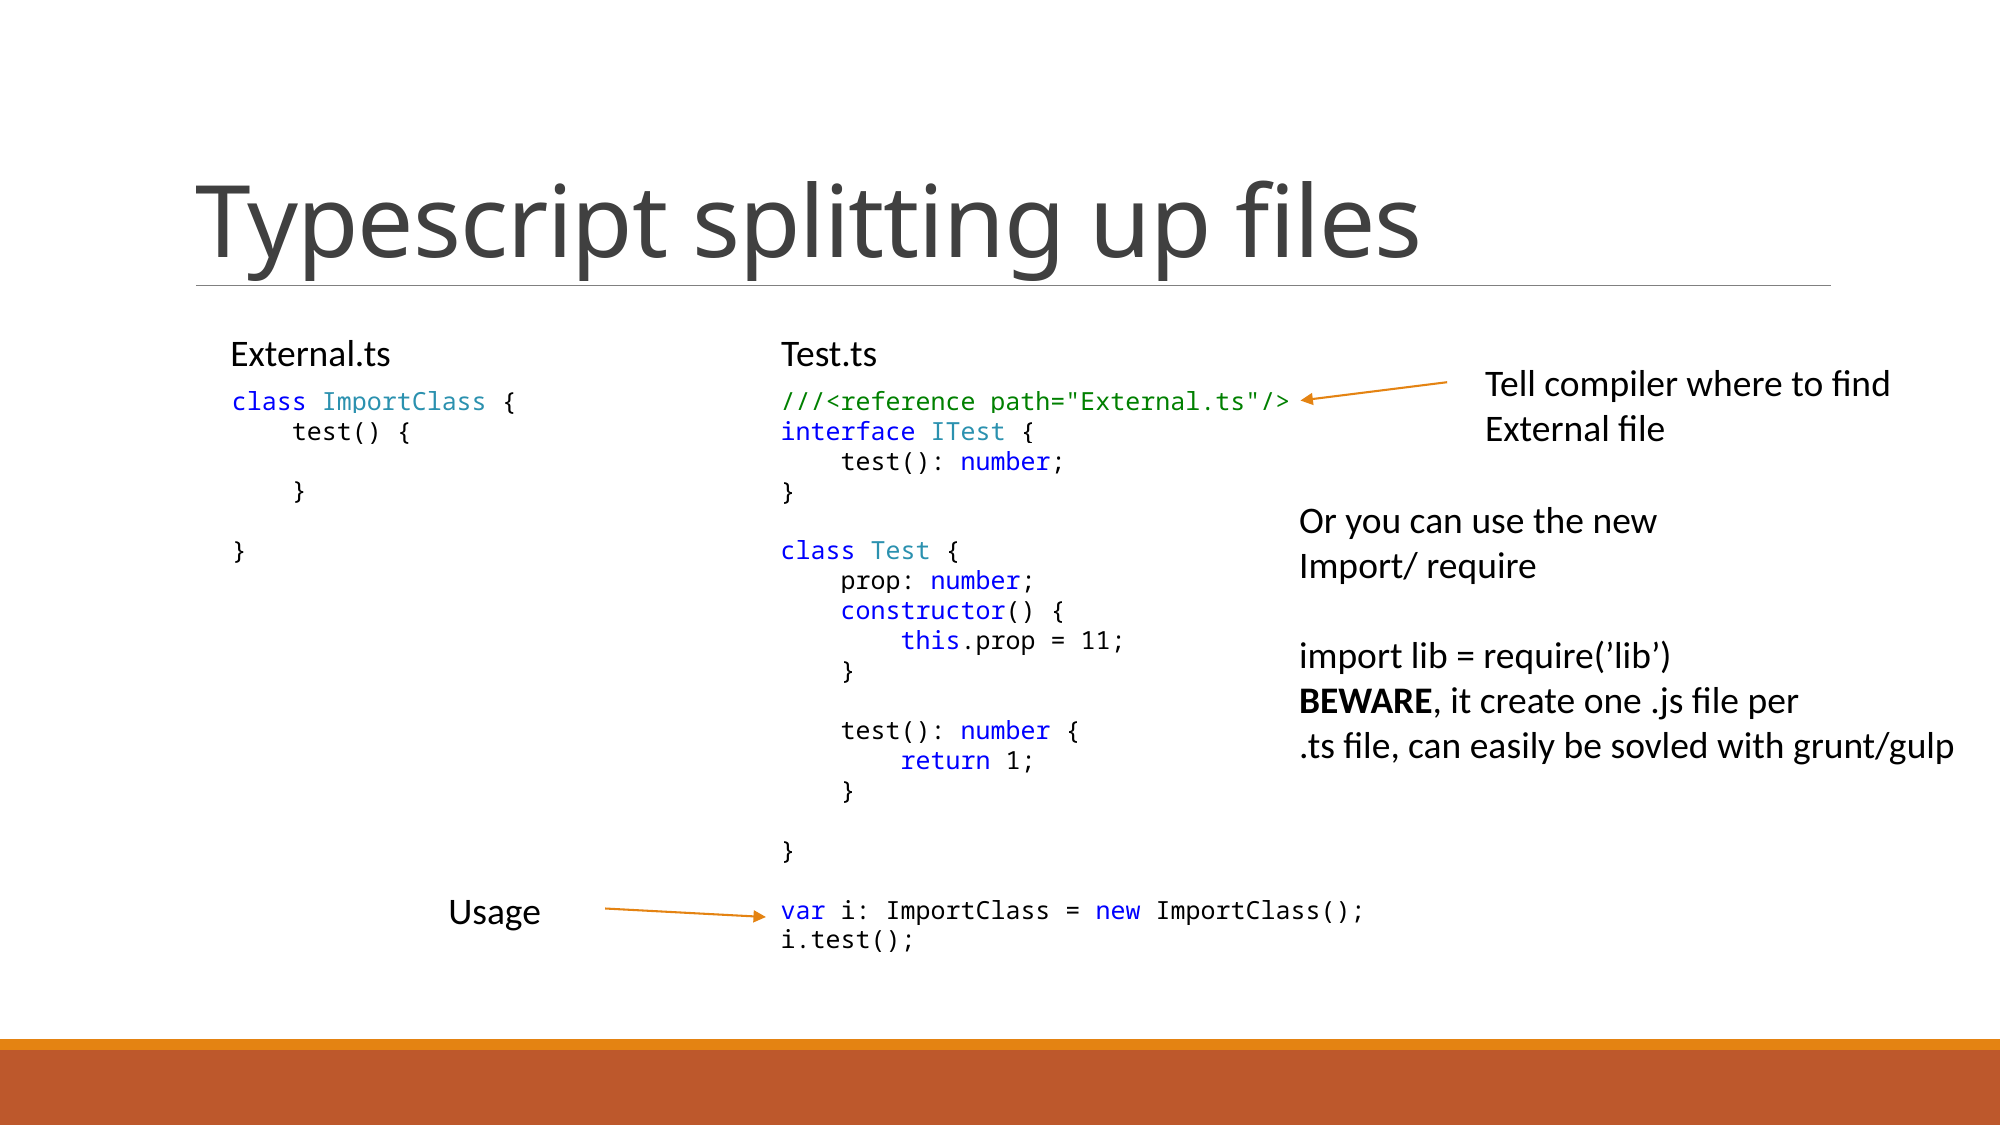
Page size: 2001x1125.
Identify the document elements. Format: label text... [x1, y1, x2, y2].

text_box ///<reference path="External.ts"/> interface ITest { test(): number; } class Test { prop: number; constructor() { this.prop = 11; } test(): number { return 1; } } var i: ImportClass = new ImportClass(); i.test(); [765, 377, 1766, 962]
title Typescript splitting up files [180, 47, 1830, 285]
text_box Usage [433, 879, 557, 940]
text_box class ImportClass { test() { } } [217, 377, 573, 573]
text_box Or you can use the new Import/ require import lib = require(’lib’) BEWARE, it create one .js file per .ts file, can easily be sovled with grunt/gulp [1284, 488, 1971, 774]
text_box Test.ts [766, 321, 893, 382]
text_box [604, 907, 767, 918]
text_box Tell compiler where to find External file [1470, 351, 1907, 457]
text_box External.ts [215, 322, 407, 382]
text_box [1299, 381, 1448, 401]
